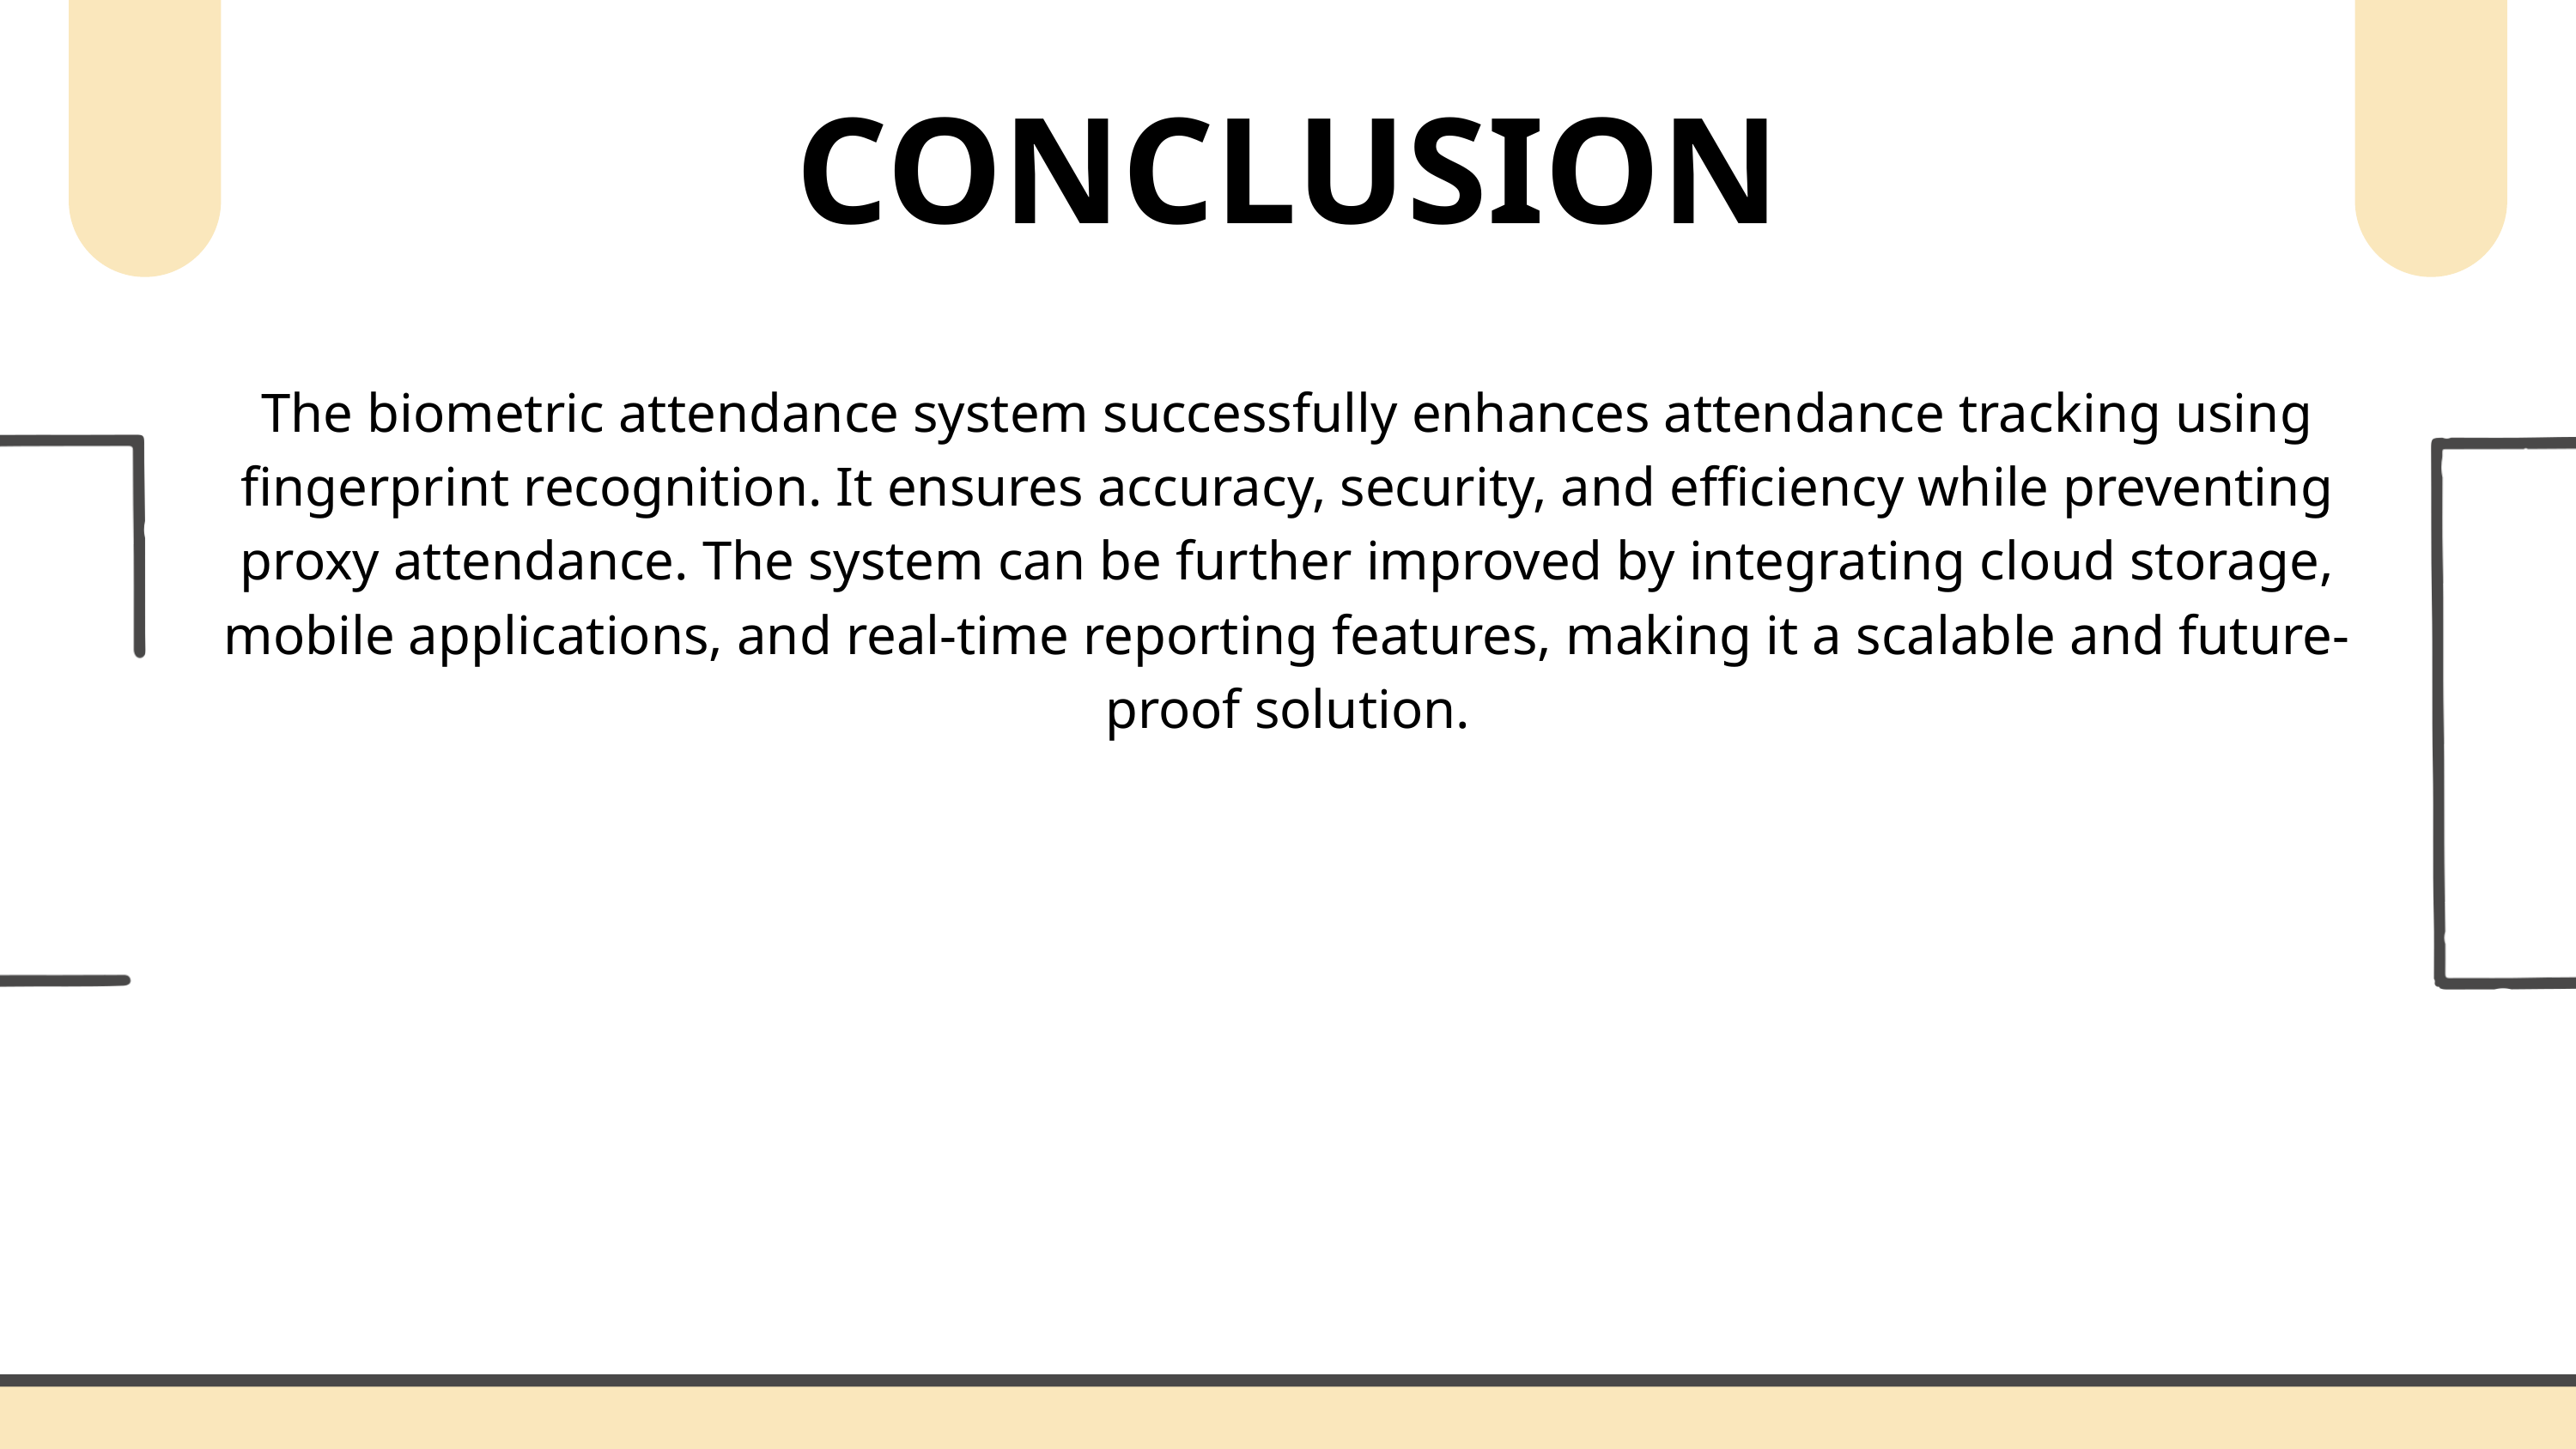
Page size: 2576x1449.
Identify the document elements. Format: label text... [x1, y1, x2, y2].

text_box The biometric attendance system successfully enhances attendance tracking using fingerprint recognition. It ensures accuracy, security, and efficiency while preventing proxy attendance. The system can be further improved by integrating cloud storage, mobile applications, and real-time reporting features, making it a scalable and future-proof solution. [221, 368, 2355, 813]
text_box CONCLUSION [686, 47, 1890, 252]
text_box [68, 0, 222, 277]
text_box [2431, 434, 2576, 990]
text_box [0, 434, 146, 990]
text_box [2354, 0, 2508, 277]
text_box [0, 1379, 2576, 1449]
